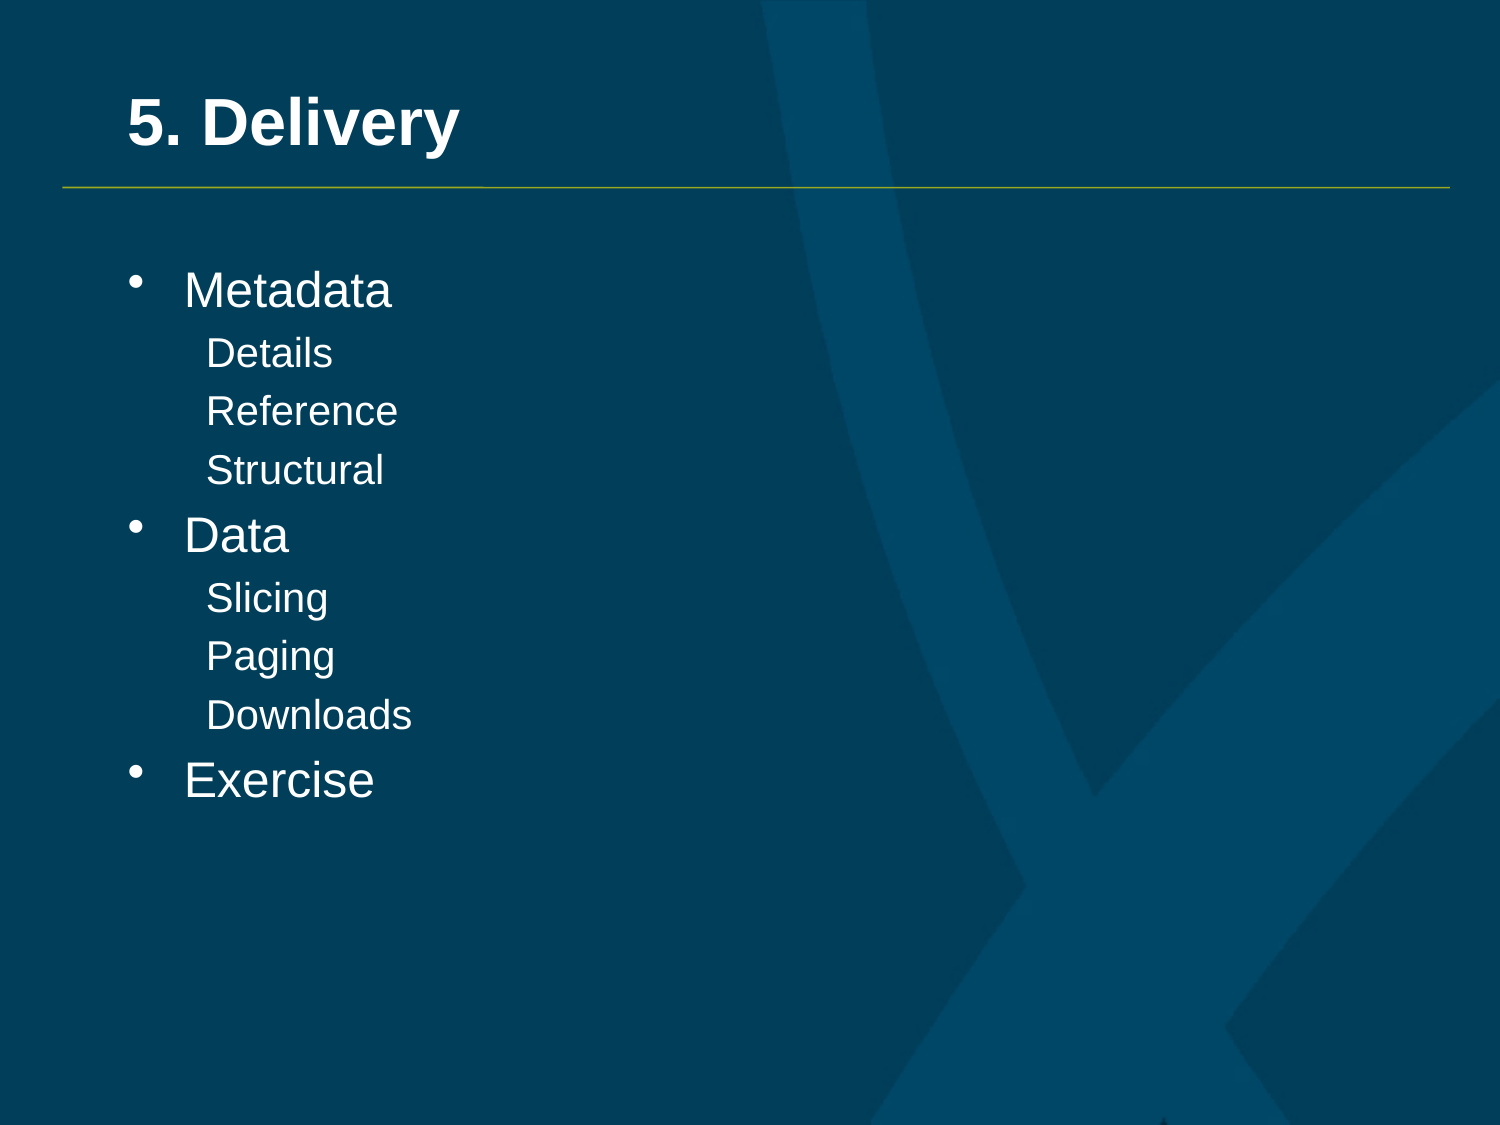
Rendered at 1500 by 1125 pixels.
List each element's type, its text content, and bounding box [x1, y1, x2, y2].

list Metadata Details Reference Structural Data Slicing Paging Downloads Exercise [112, 249, 1388, 1001]
title 5. Delivery [112, 24, 1388, 213]
